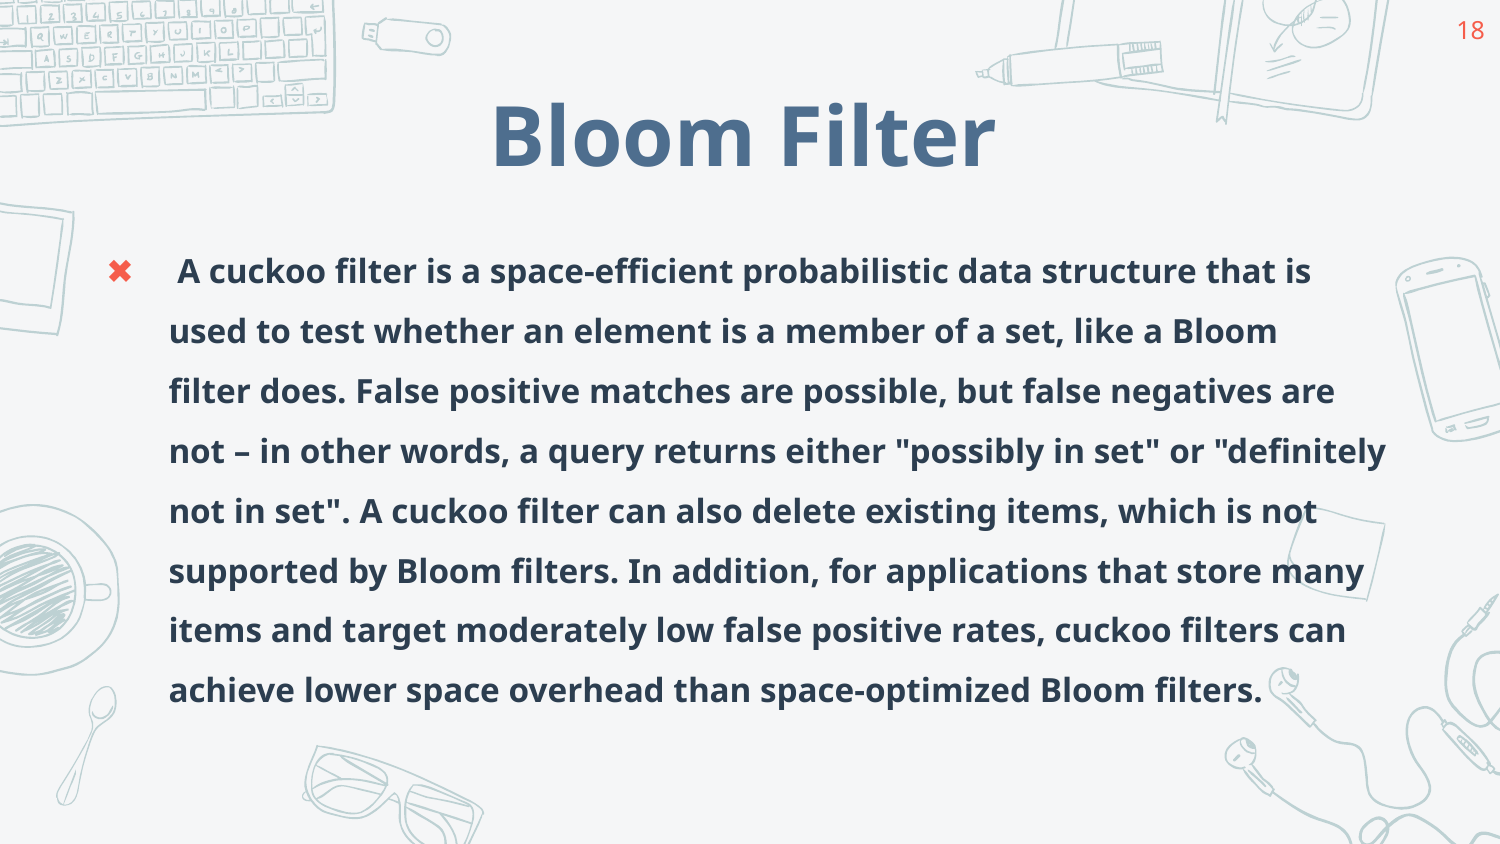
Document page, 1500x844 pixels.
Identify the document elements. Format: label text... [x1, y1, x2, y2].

title Bloom Filter [179, 102, 1309, 198]
list A cuckoo filter is a space-efficient probabilistic data structure that is used to test whether an element is a member of a set, like a Bloom filter does. False positive matches are possible, but false negatives are not – in other words, a query returns either "possibly in set" or "definitely not in set". A cuckoo filter can also delete existing items, which is not supported by Bloom filters. In addition, for applications that store many items and target moderately low false positive rates, cuckoo filters can achieve lower space overhead than space-optimized Bloom filters. [78, 215, 1410, 790]
slide_number 18 [1435, 0, 1500, 53]
